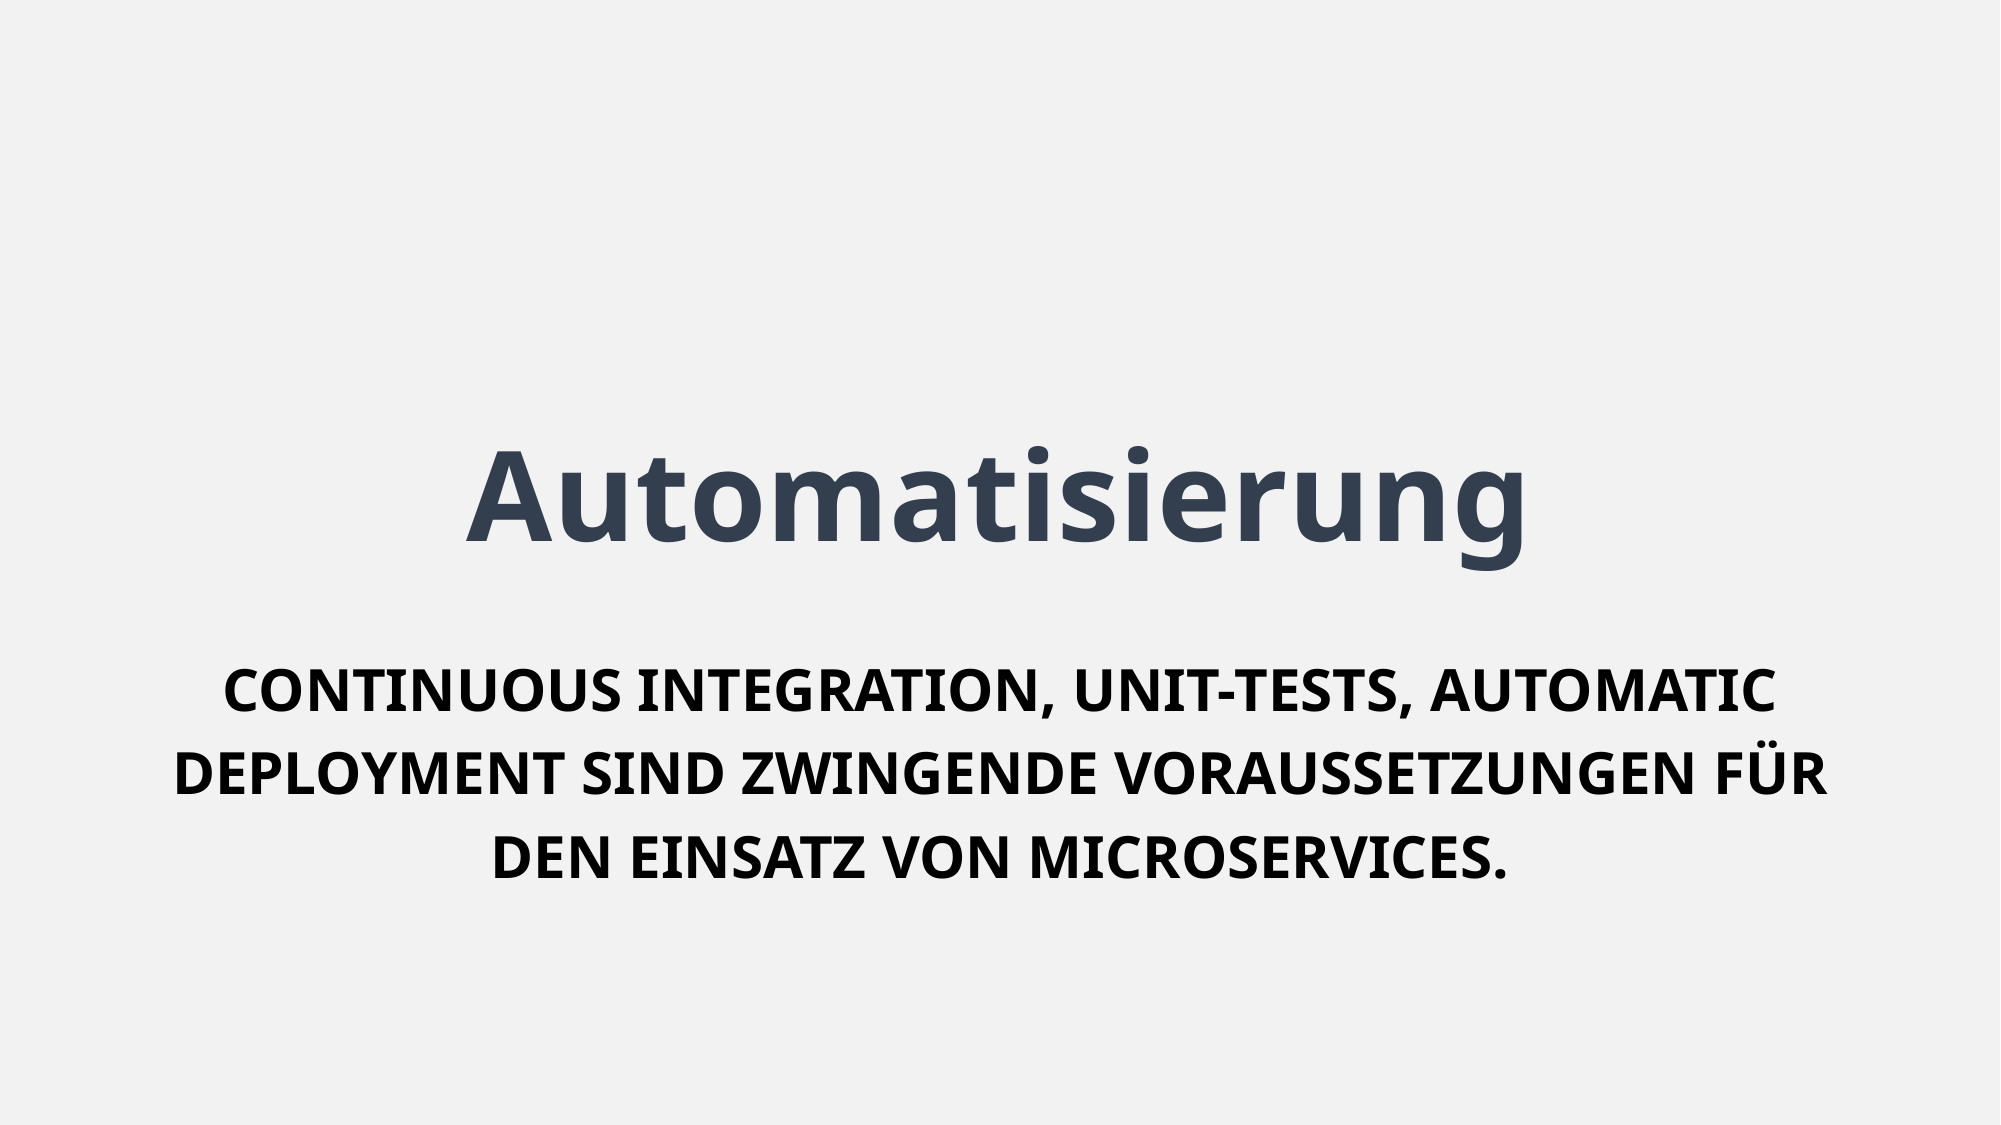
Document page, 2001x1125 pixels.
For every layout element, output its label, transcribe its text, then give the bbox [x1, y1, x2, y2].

text_box Continuous Integration, Unit-Tests, automatic Deployment sind zwingende Voraussetzungen für Den Einsatz von Microservices. [0, 653, 2000, 1125]
title Automatisierung [249, 184, 1750, 576]
